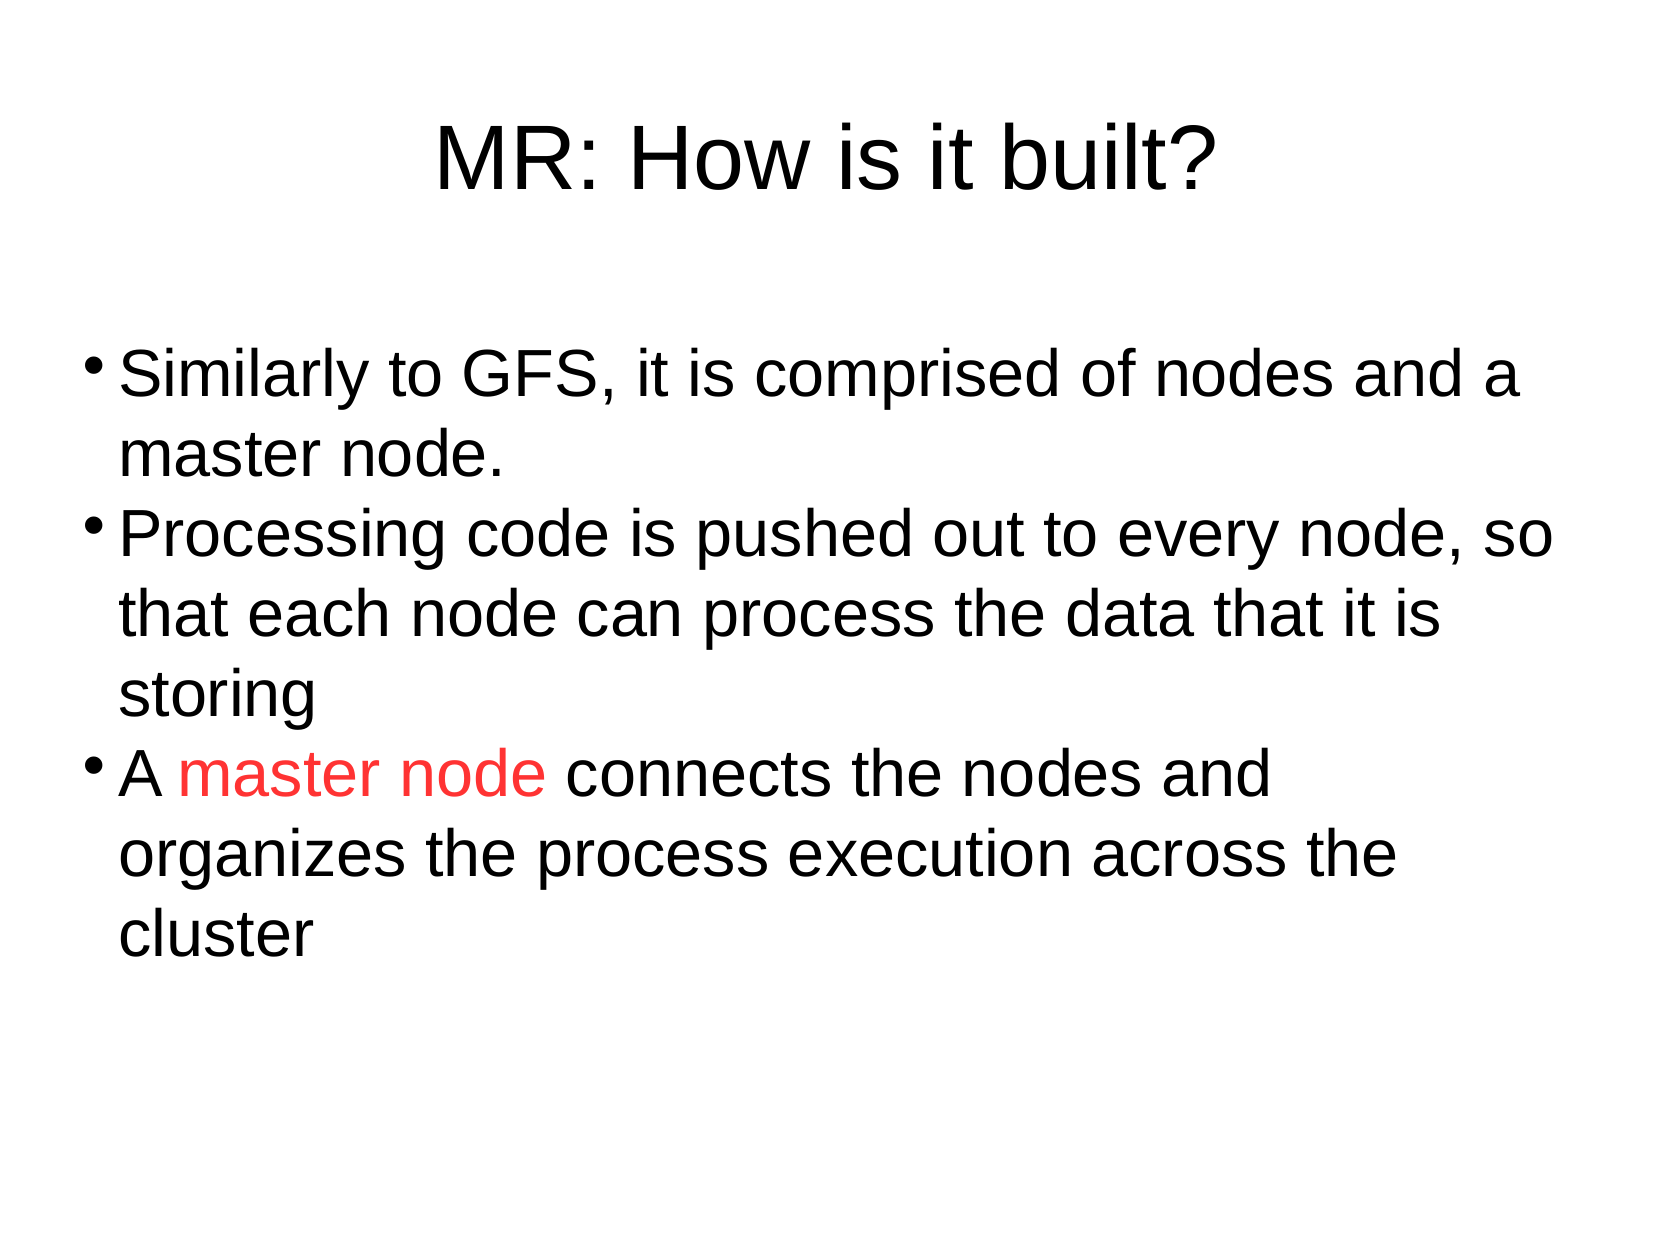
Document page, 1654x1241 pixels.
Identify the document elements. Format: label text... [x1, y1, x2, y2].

text_box MR: How is it built? [82, 49, 1571, 257]
text_box Similarly to GFS, it is comprised of nodes and a master node. Processing code is pushed out to every node, so that each node can process the data that it is storing A master node connects the nodes and organizes the process execution across the cluster [82, 290, 1571, 1010]
